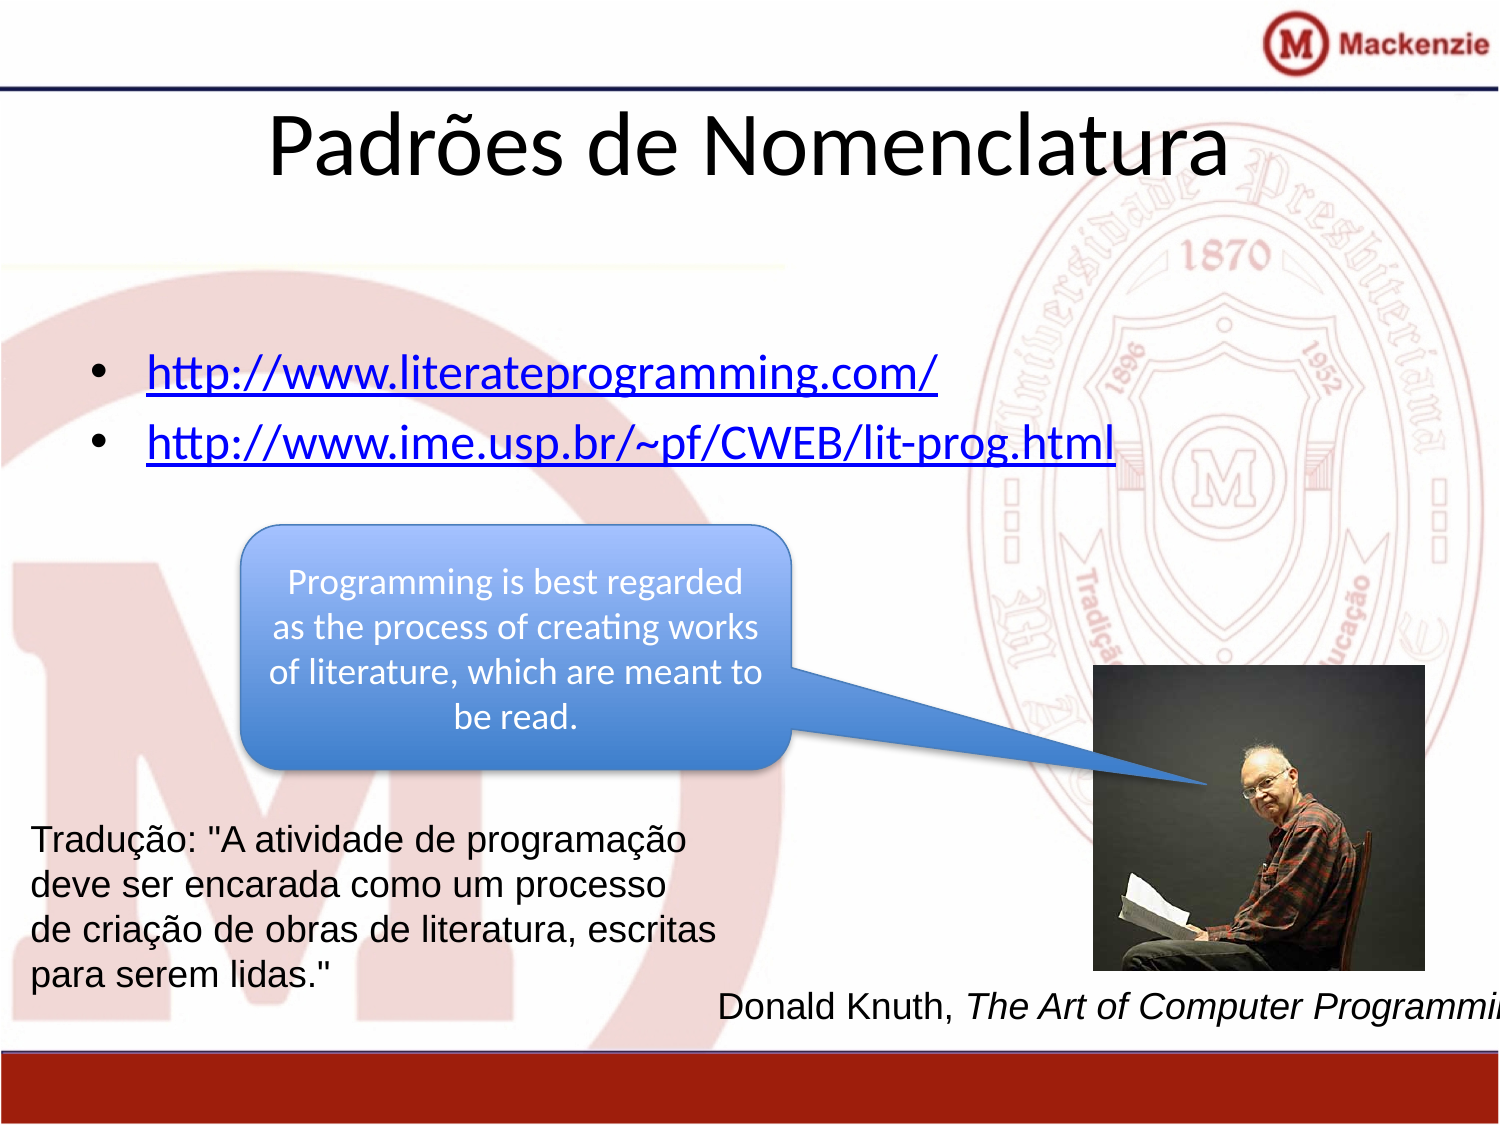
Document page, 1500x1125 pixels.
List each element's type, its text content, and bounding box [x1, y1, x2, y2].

text_box Tradução: "A atividade de programação deve ser encarada como um processo de criação de obras de literatura, escritas para serem lidas." [15, 807, 733, 1003]
text_box Donald Knuth, The Art of Computer Programming [702, 974, 1500, 1035]
picture [0, 0, 1499, 1125]
title Padrões de Nomenclatura [74, 44, 1426, 233]
text_box Programming is best regarded as the process of creating works of literature, which are meant to be read. [239, 524, 1087, 771]
list http://www.literateprogramming.com/ http://www.ime.usp.br/~pf/CWEB/lit-prog.html [74, 262, 1426, 974]
